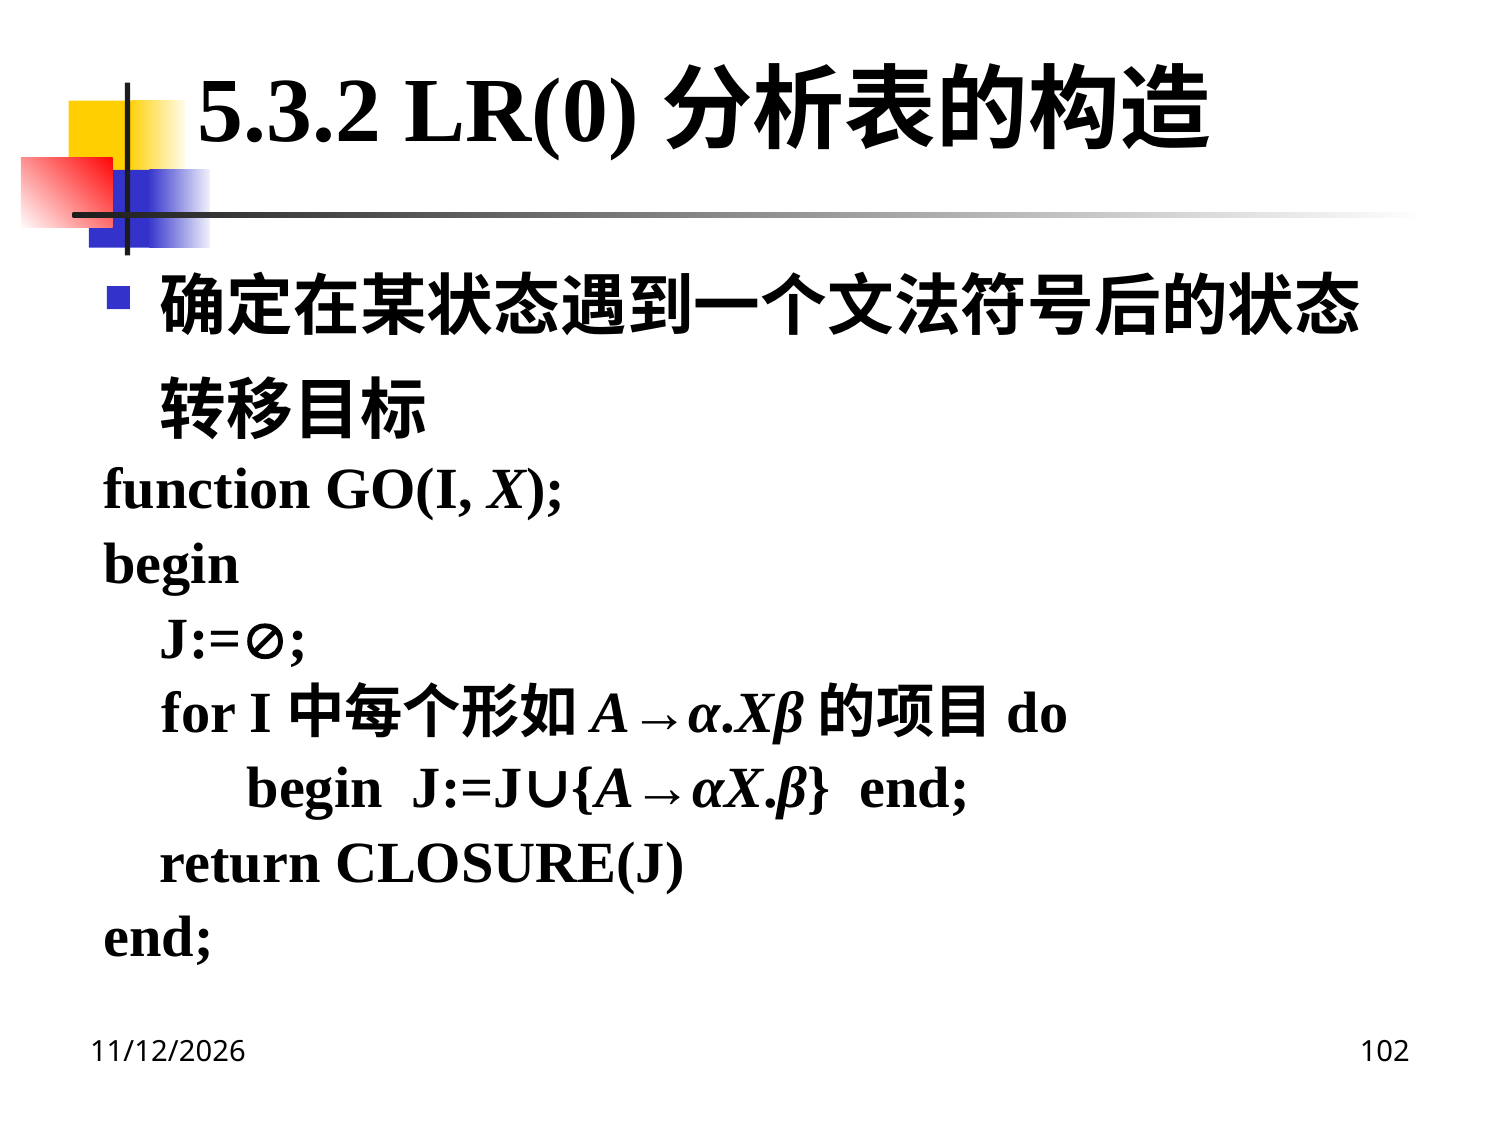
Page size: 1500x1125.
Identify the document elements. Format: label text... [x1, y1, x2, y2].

text_box 5.3.2 LR(0)分析表的构造 [183, 42, 1462, 168]
slide_number 102 [1074, 1024, 1425, 1103]
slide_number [75, 1024, 425, 1103]
list 确定在某状态遇到一个文法符号后的状态转移目标 function GO(I, X); begin J:=; for I中每个形如A→α.Xβ的项目do begin J:=J∪{A→αX.β} end; return CLOSURE(J) end; [88, 231, 1400, 1035]
